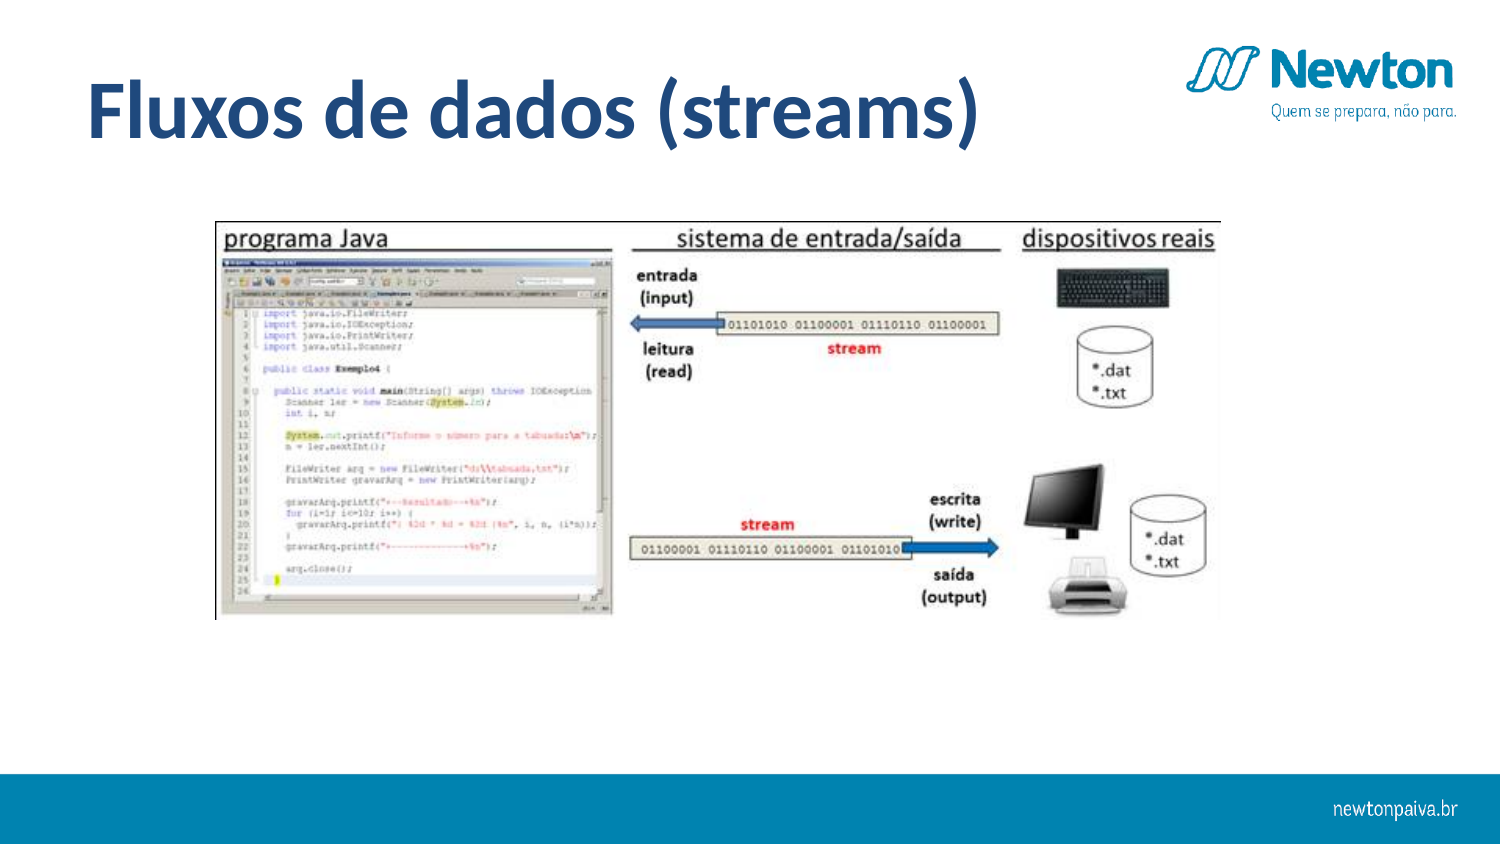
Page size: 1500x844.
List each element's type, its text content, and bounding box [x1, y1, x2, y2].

picture [0, 0, 1500, 774]
text_box Fluxos de dados (streams) [72, 48, 1008, 164]
picture [1354, 808, 1364, 814]
